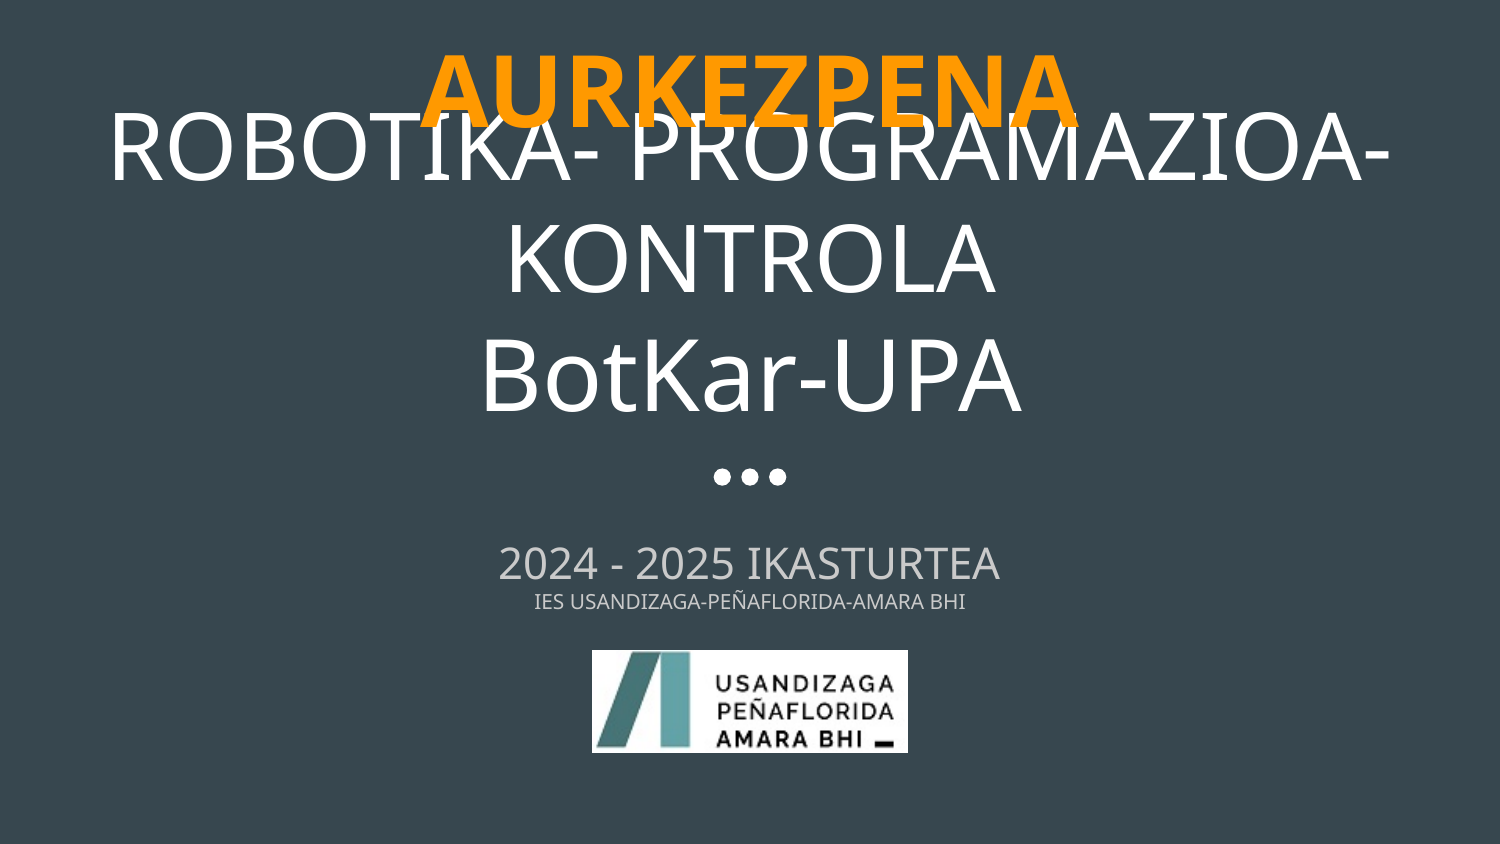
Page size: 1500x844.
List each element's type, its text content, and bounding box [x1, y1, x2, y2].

title ROBOTIKA- PROGRAMAZIOA- KONTROLA BotKar-UPA [0, 163, 1500, 447]
title AURKEZPENA [0, 0, 1500, 163]
picture [591, 650, 909, 753]
subtitle 2024 - 2025 IKASTURTEA IES USANDIZAGA-PEÑAFLORIDA-AMARA BHI [110, 520, 1390, 651]
